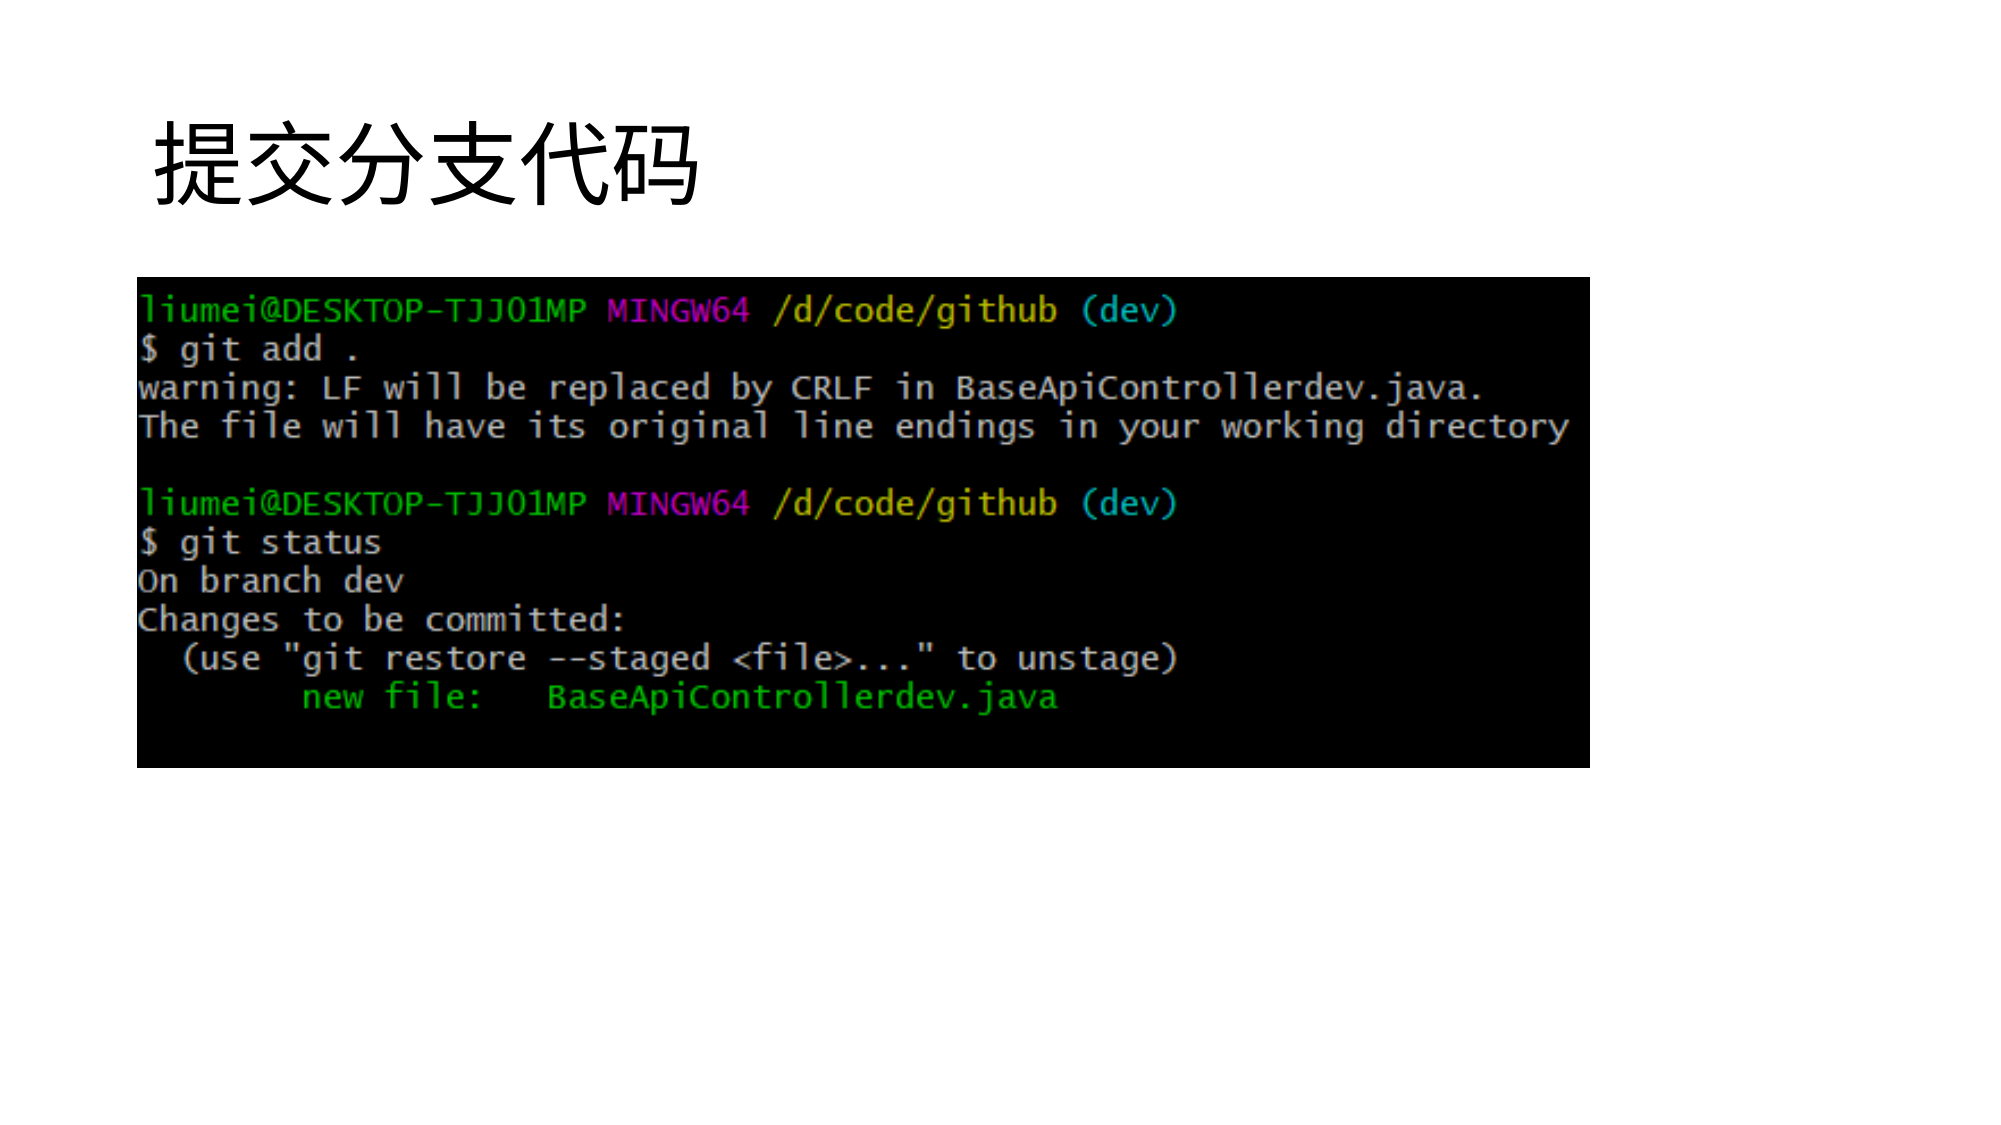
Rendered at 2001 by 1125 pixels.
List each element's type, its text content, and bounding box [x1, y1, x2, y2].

title 提交分支代码 [137, 59, 1863, 278]
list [137, 277, 1590, 768]
